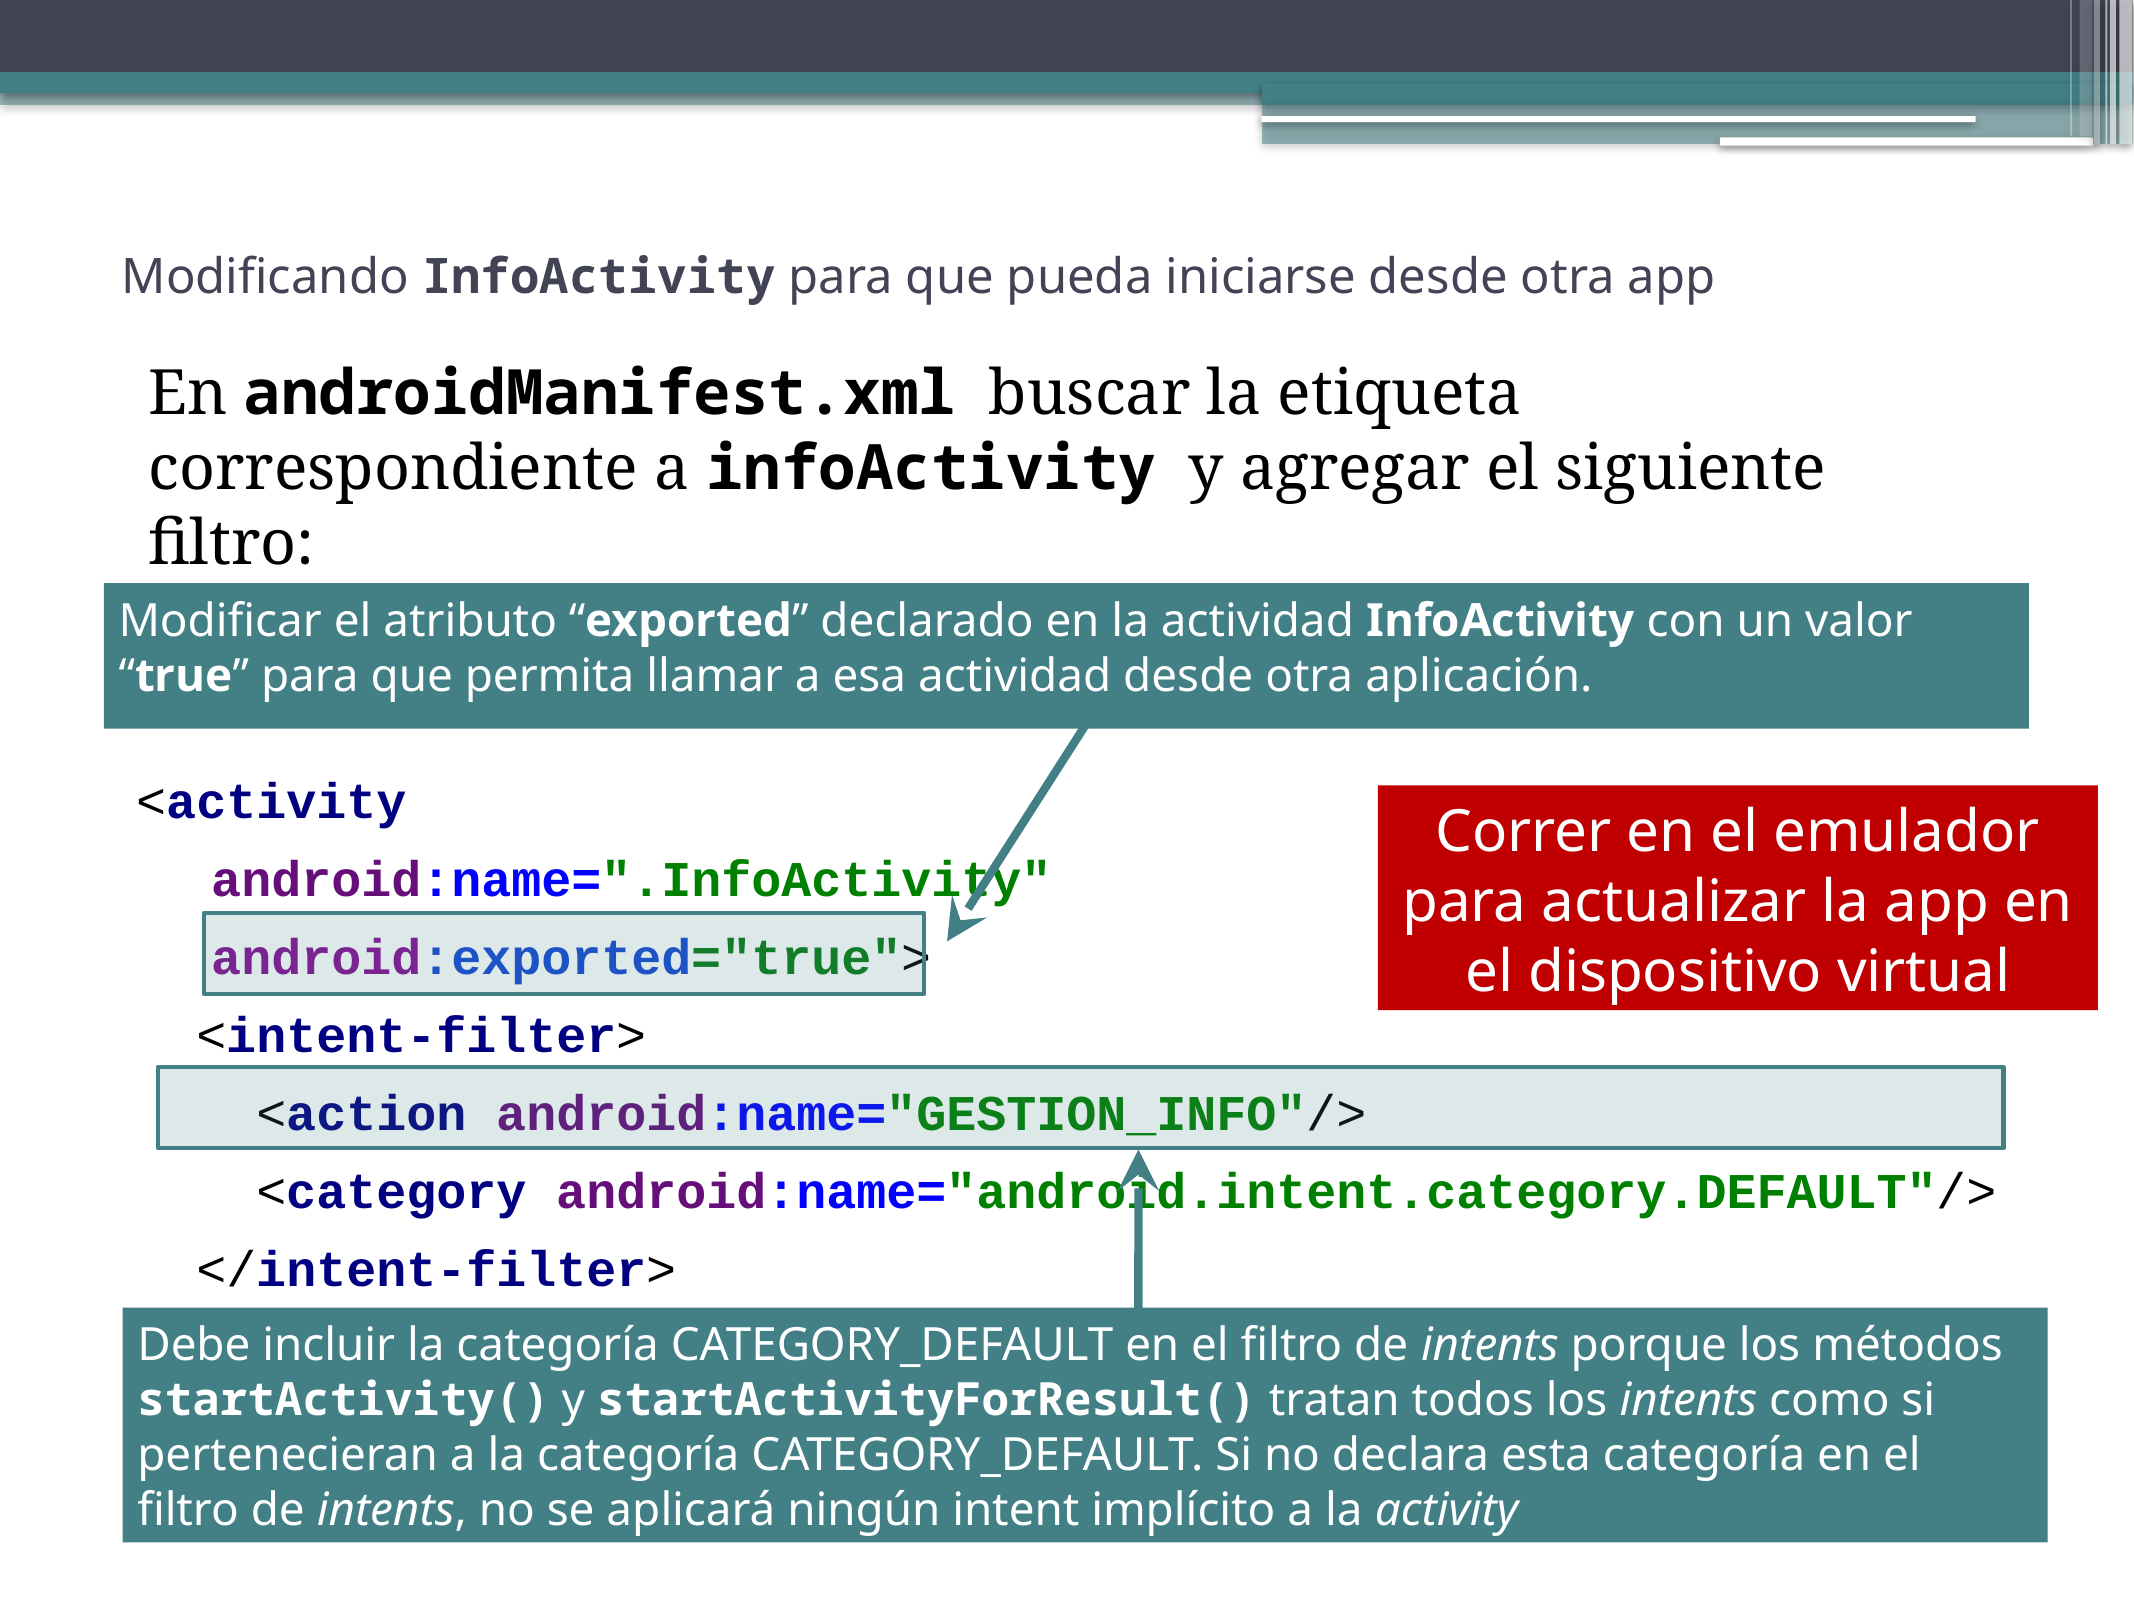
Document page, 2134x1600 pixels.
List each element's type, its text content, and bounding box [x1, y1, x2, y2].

text_box [947, 723, 1087, 942]
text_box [122, 1149, 2048, 1543]
text_box Correr en el emulador para actualizar la app en el dispositivo virtual [1377, 785, 2098, 1011]
text_box [158, 1067, 2004, 1146]
text_box Modificar el atributo “exported” declarado en la actividad InfoActivity con un valor “true” para que permita llamar a esa actividad desde otra aplicación. [103, 583, 2029, 729]
text_box En androidManifest.xml buscar la etiqueta correspondiente a infoActivity y agregar el siguiente filtro: [108, 344, 2025, 583]
text_box <activity android:name=".InfoActivity" android:exported="true"> <intent-filter> <action android:name="GESTION_INFO"/> <category android:name="android.intent.category.DEFAULT"/> </intent-filter> </activity> [121, 743, 2048, 1149]
text_box Modificando InfoActivity para que pueda iniciarse desde otra app [106, 150, 2027, 399]
text_box [203, 912, 925, 995]
